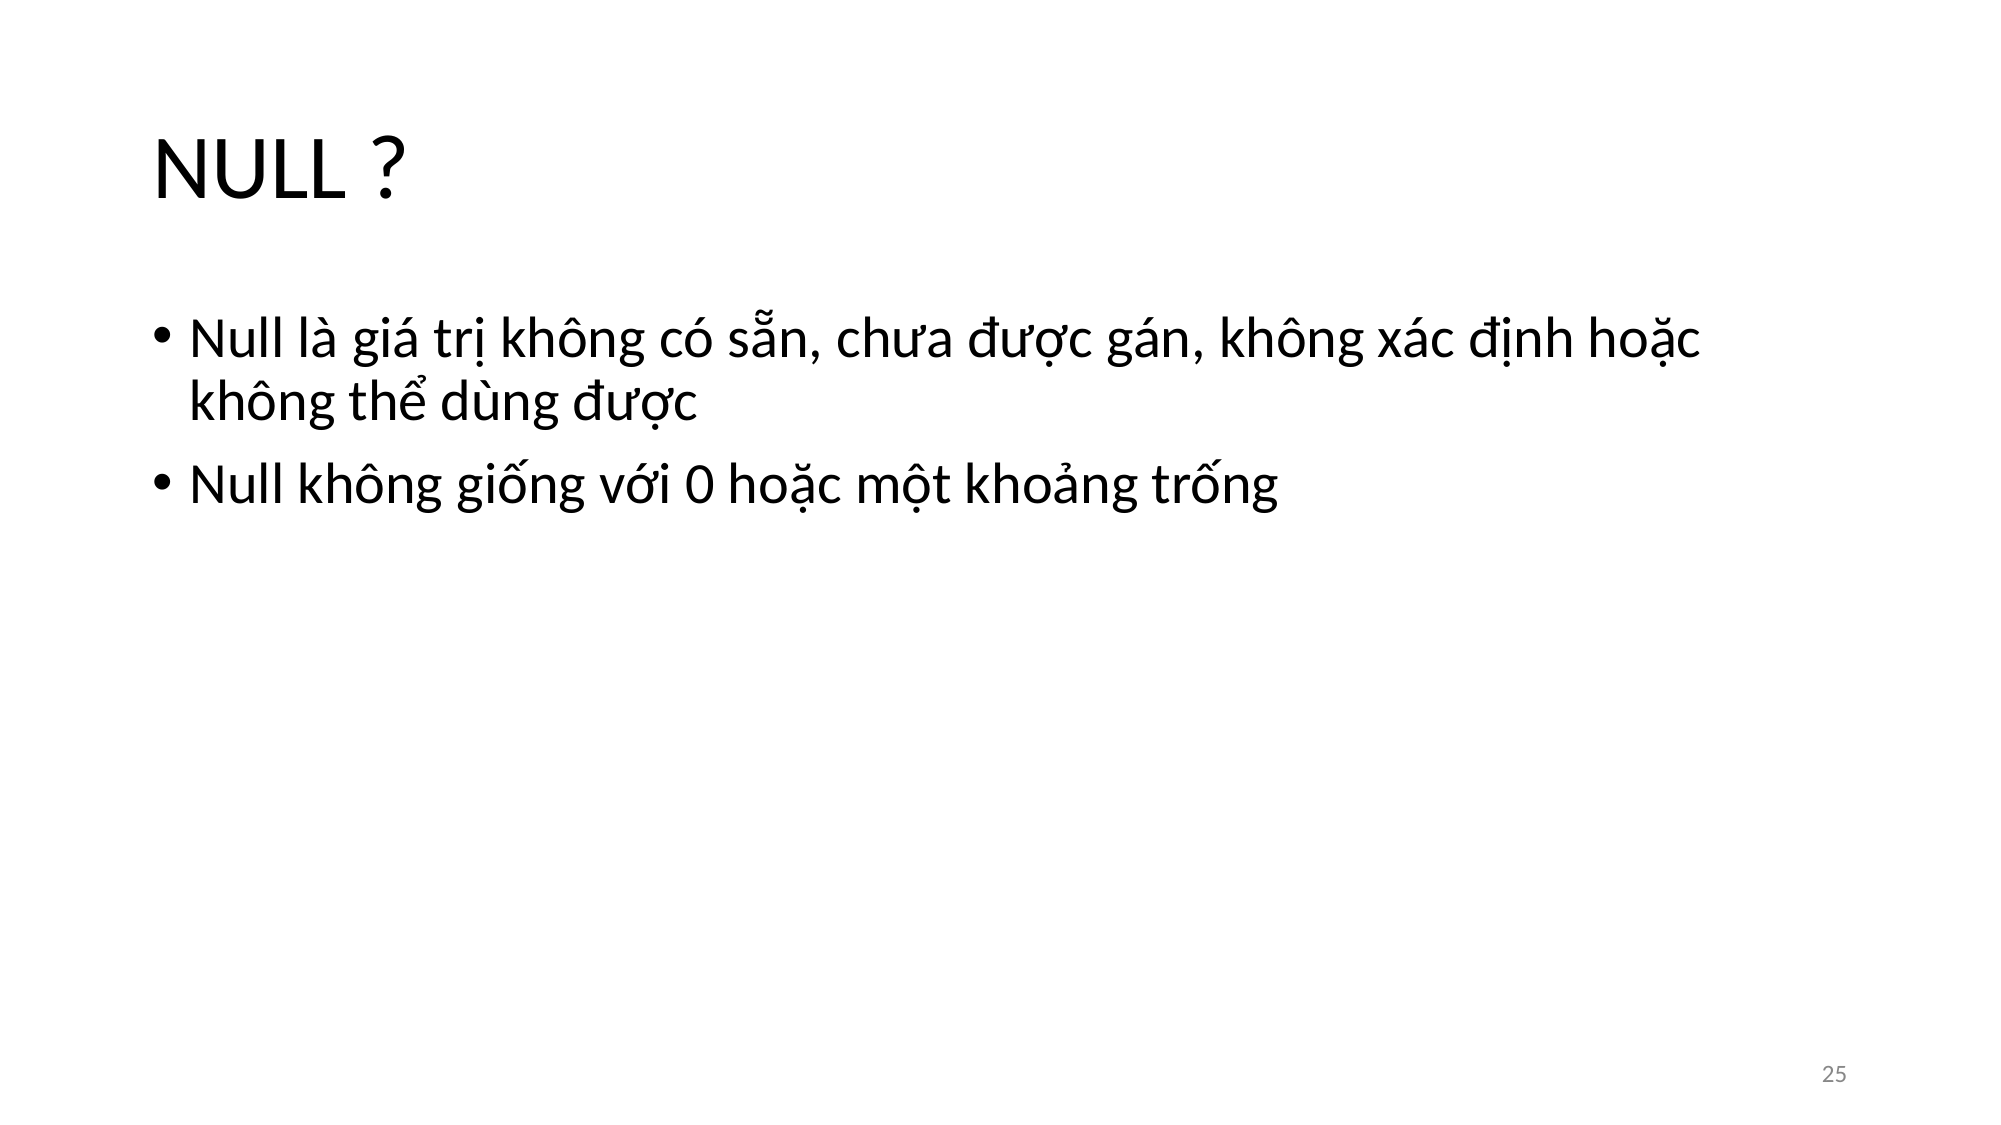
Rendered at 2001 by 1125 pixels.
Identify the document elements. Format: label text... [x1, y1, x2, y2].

title NULL ? [137, 59, 1863, 278]
list Null là giá trị không có sẵn, chưa được gán, không xác định hoặc không thể dùng được Null không giống với 0 hoặc một khoảng trống [137, 299, 1863, 1014]
slide_number ‹#› [1412, 1042, 1863, 1103]
